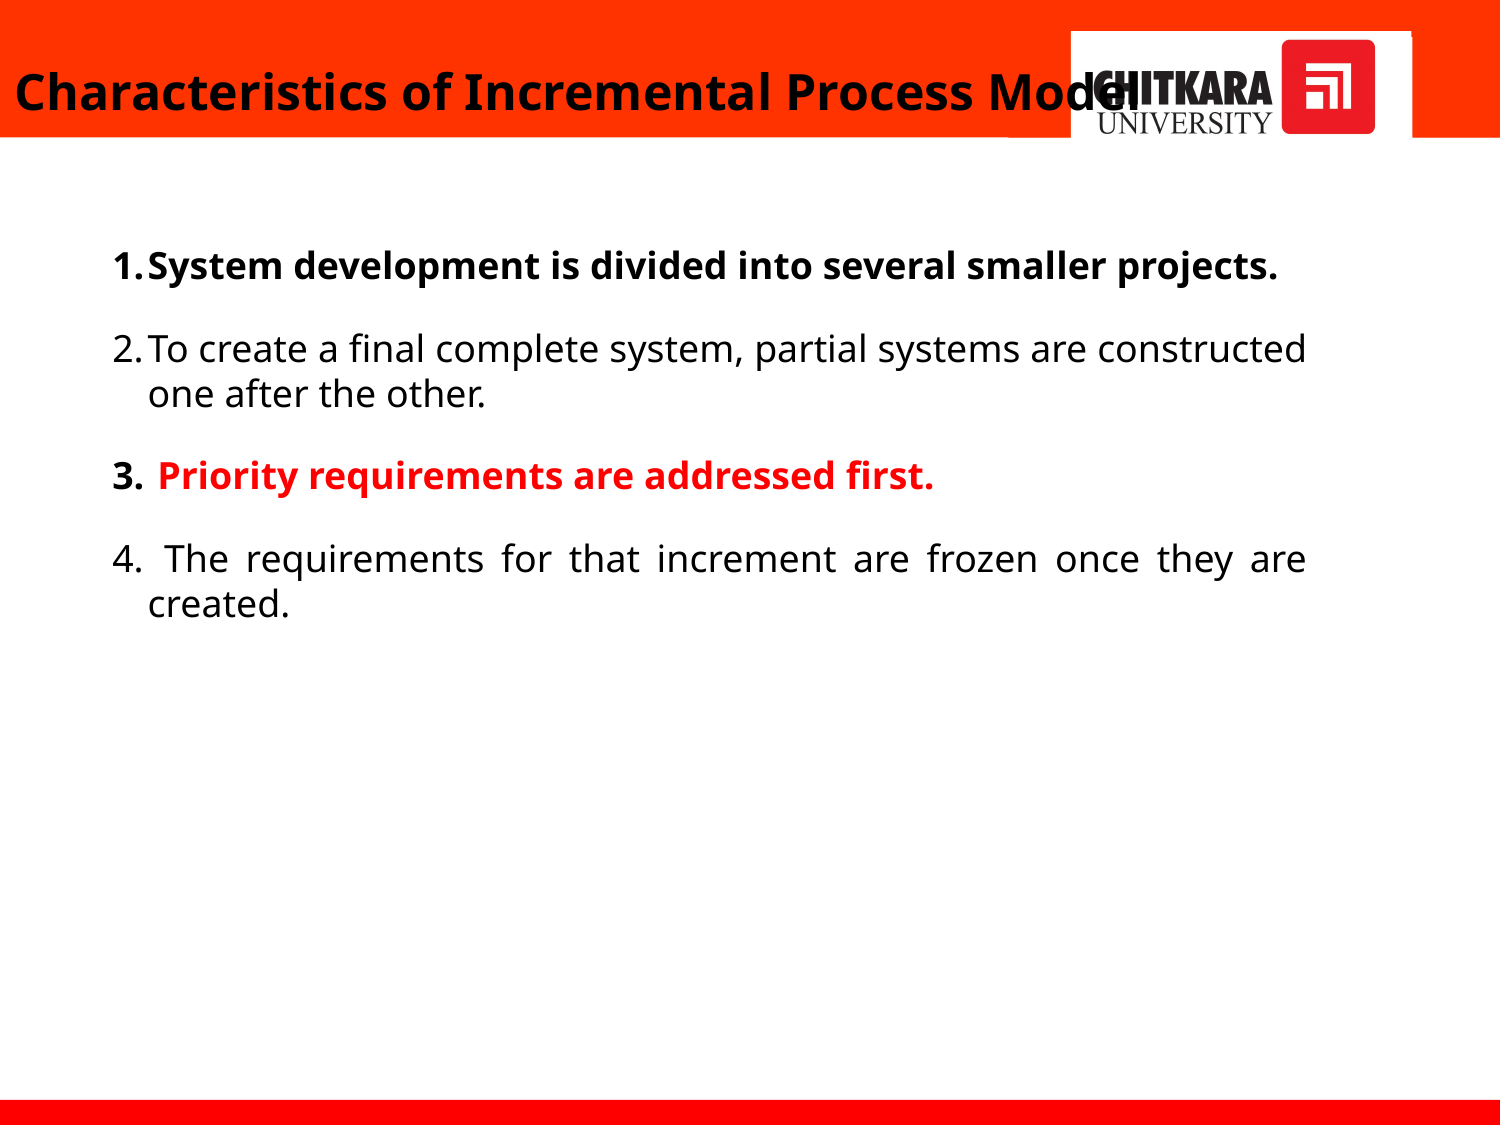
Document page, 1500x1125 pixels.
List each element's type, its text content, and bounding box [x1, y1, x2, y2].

picture [1074, 37, 1390, 138]
text_box Characteristics of Incremental Process Model System development is divided into several smaller projects. To create a final complete system, partial systems are constructed one after the other. Priority requirements are addressed first. The requirements for that increment are frozen once they are created. [97, 200, 1323, 633]
text_box Characteristics of Incremental Process Model [0, 53, 1170, 129]
